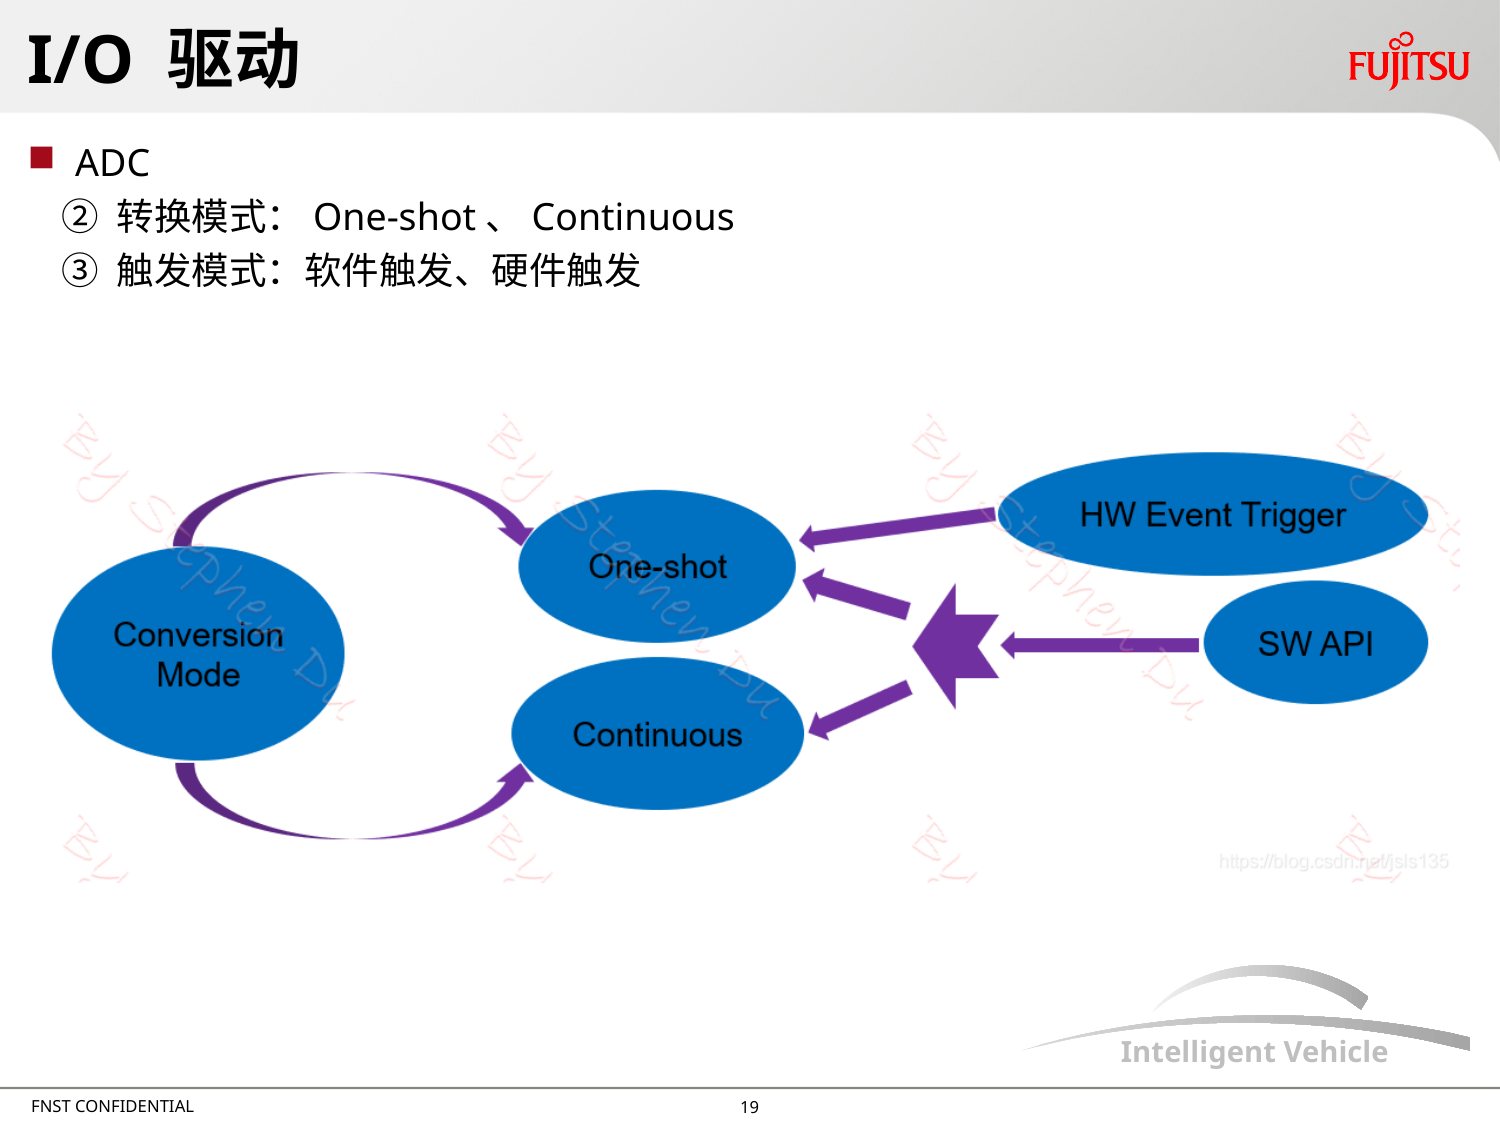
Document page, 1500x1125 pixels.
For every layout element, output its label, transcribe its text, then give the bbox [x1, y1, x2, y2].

title I/O 驱动 [27, 0, 1317, 114]
list ADC ② 转换模式：One-shot、Continuous ③ 触发模式：软件触发、硬件触发 [27, 142, 1294, 1092]
picture [0, 0, 1500, 176]
slide_number 18 [705, 1091, 794, 1125]
picture [39, 396, 1461, 883]
